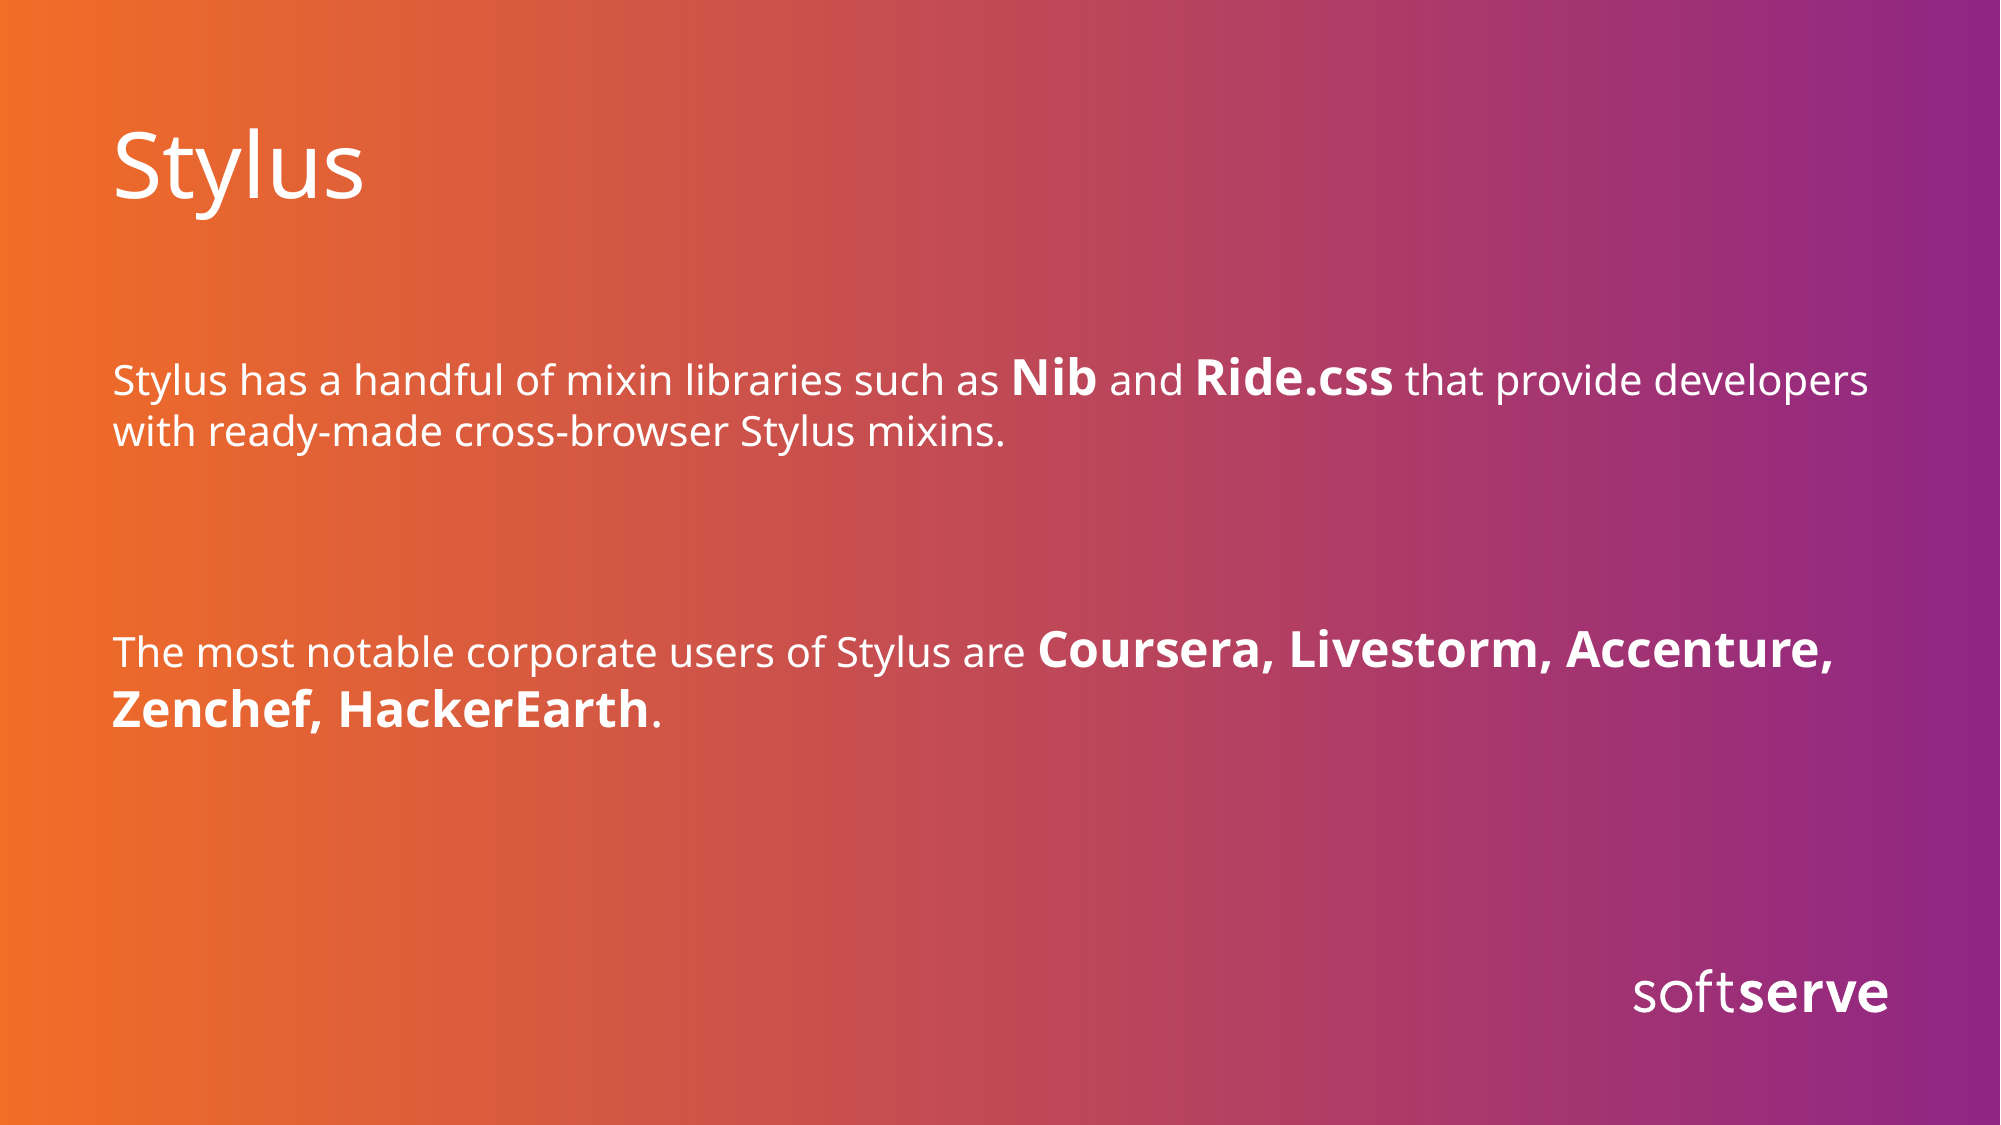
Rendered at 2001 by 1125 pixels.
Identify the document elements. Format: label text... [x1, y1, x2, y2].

list Stylus has a handful of mixin libraries such as Nib and Ride.css that provide developers with ready-made cross-browser Stylus mixins. The most notable corporate users of Stylus are Coursera, Livestorm, Accenture, Zenchef, HackerEarth. [112, 337, 1888, 900]
title Stylus [112, 112, 1888, 225]
